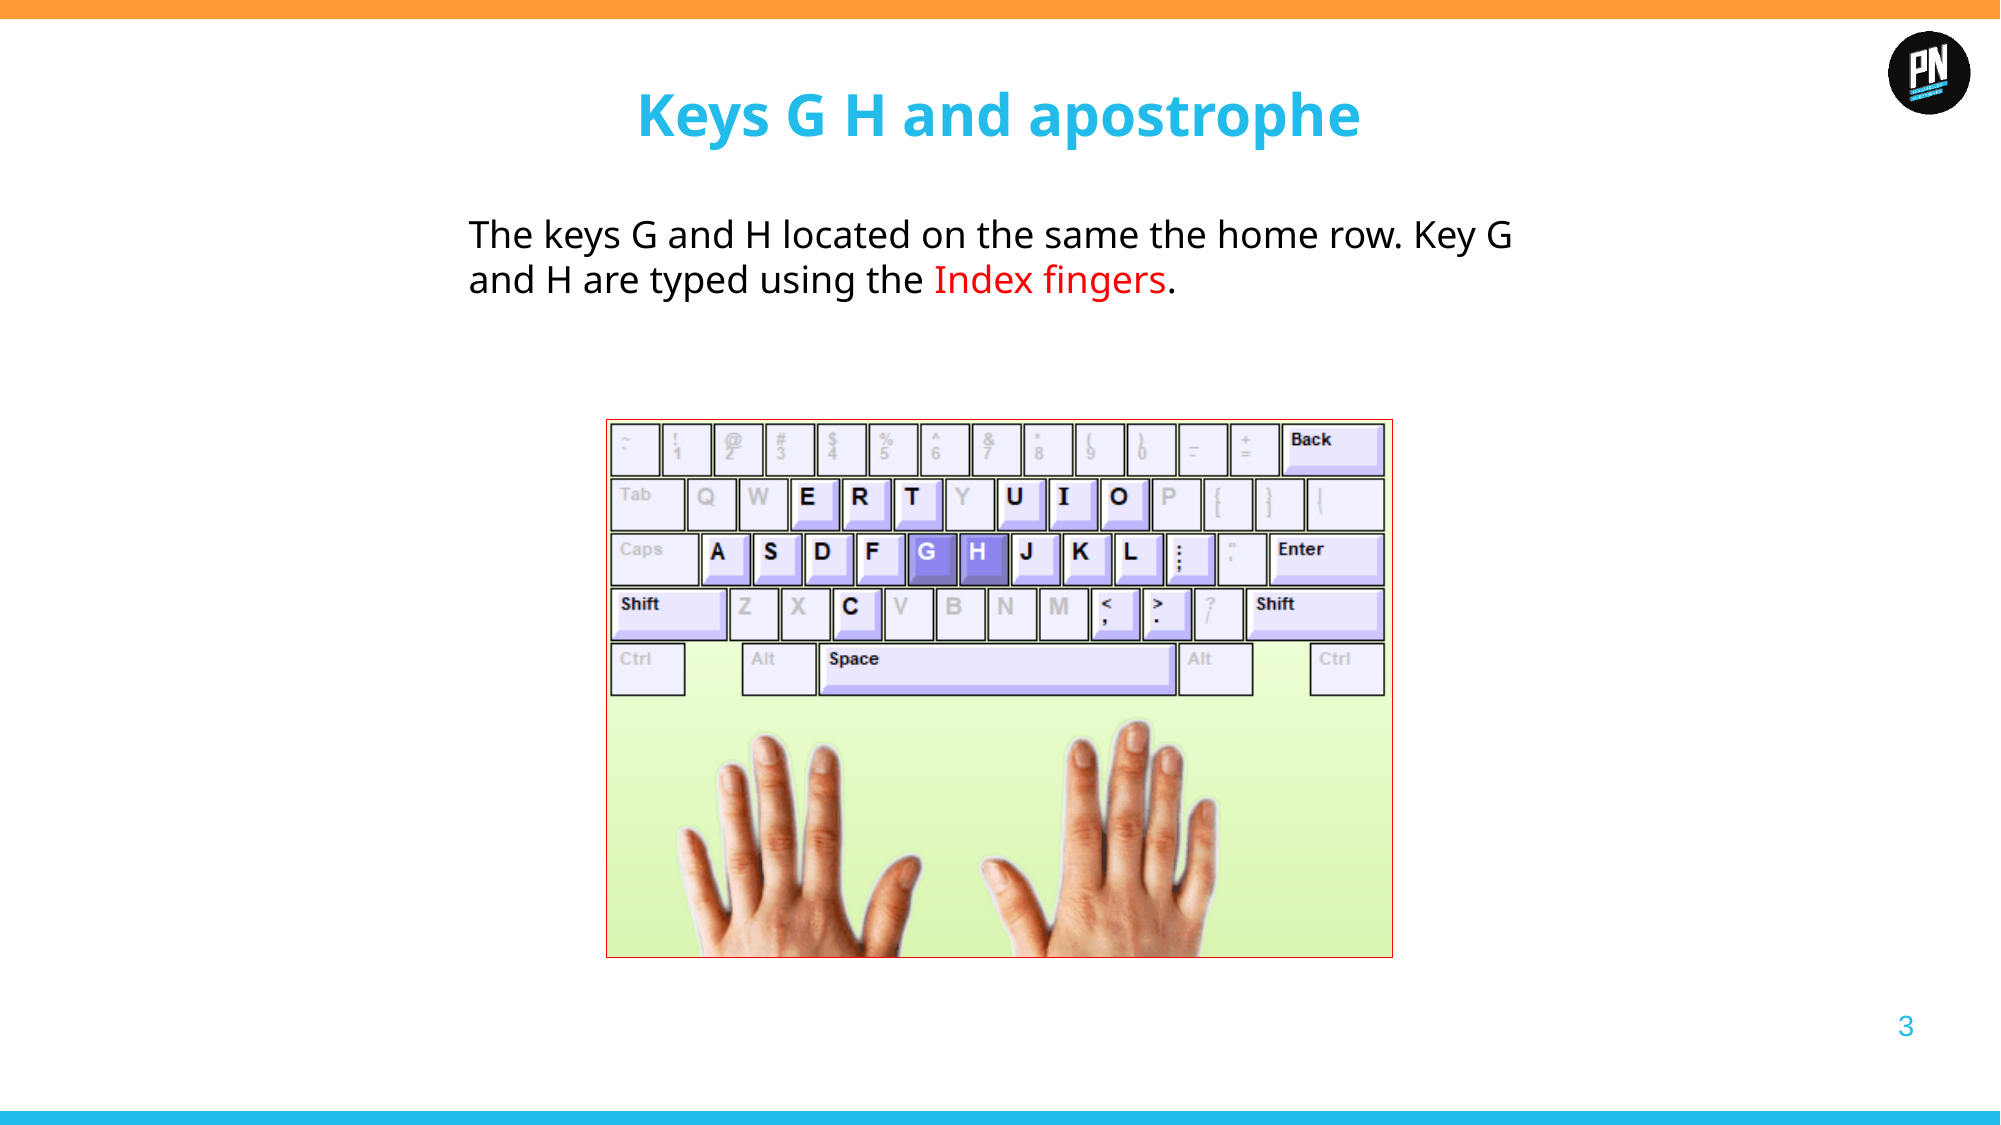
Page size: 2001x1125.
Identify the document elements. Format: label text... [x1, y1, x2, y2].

picture [605, 419, 1393, 958]
picture [1887, 30, 1971, 115]
title Keys G H and apostrophe [324, 36, 1674, 191]
text_box The keys G and H located on the same the home row. Key G and H are typed using the Index fingers. [378, 203, 1555, 309]
